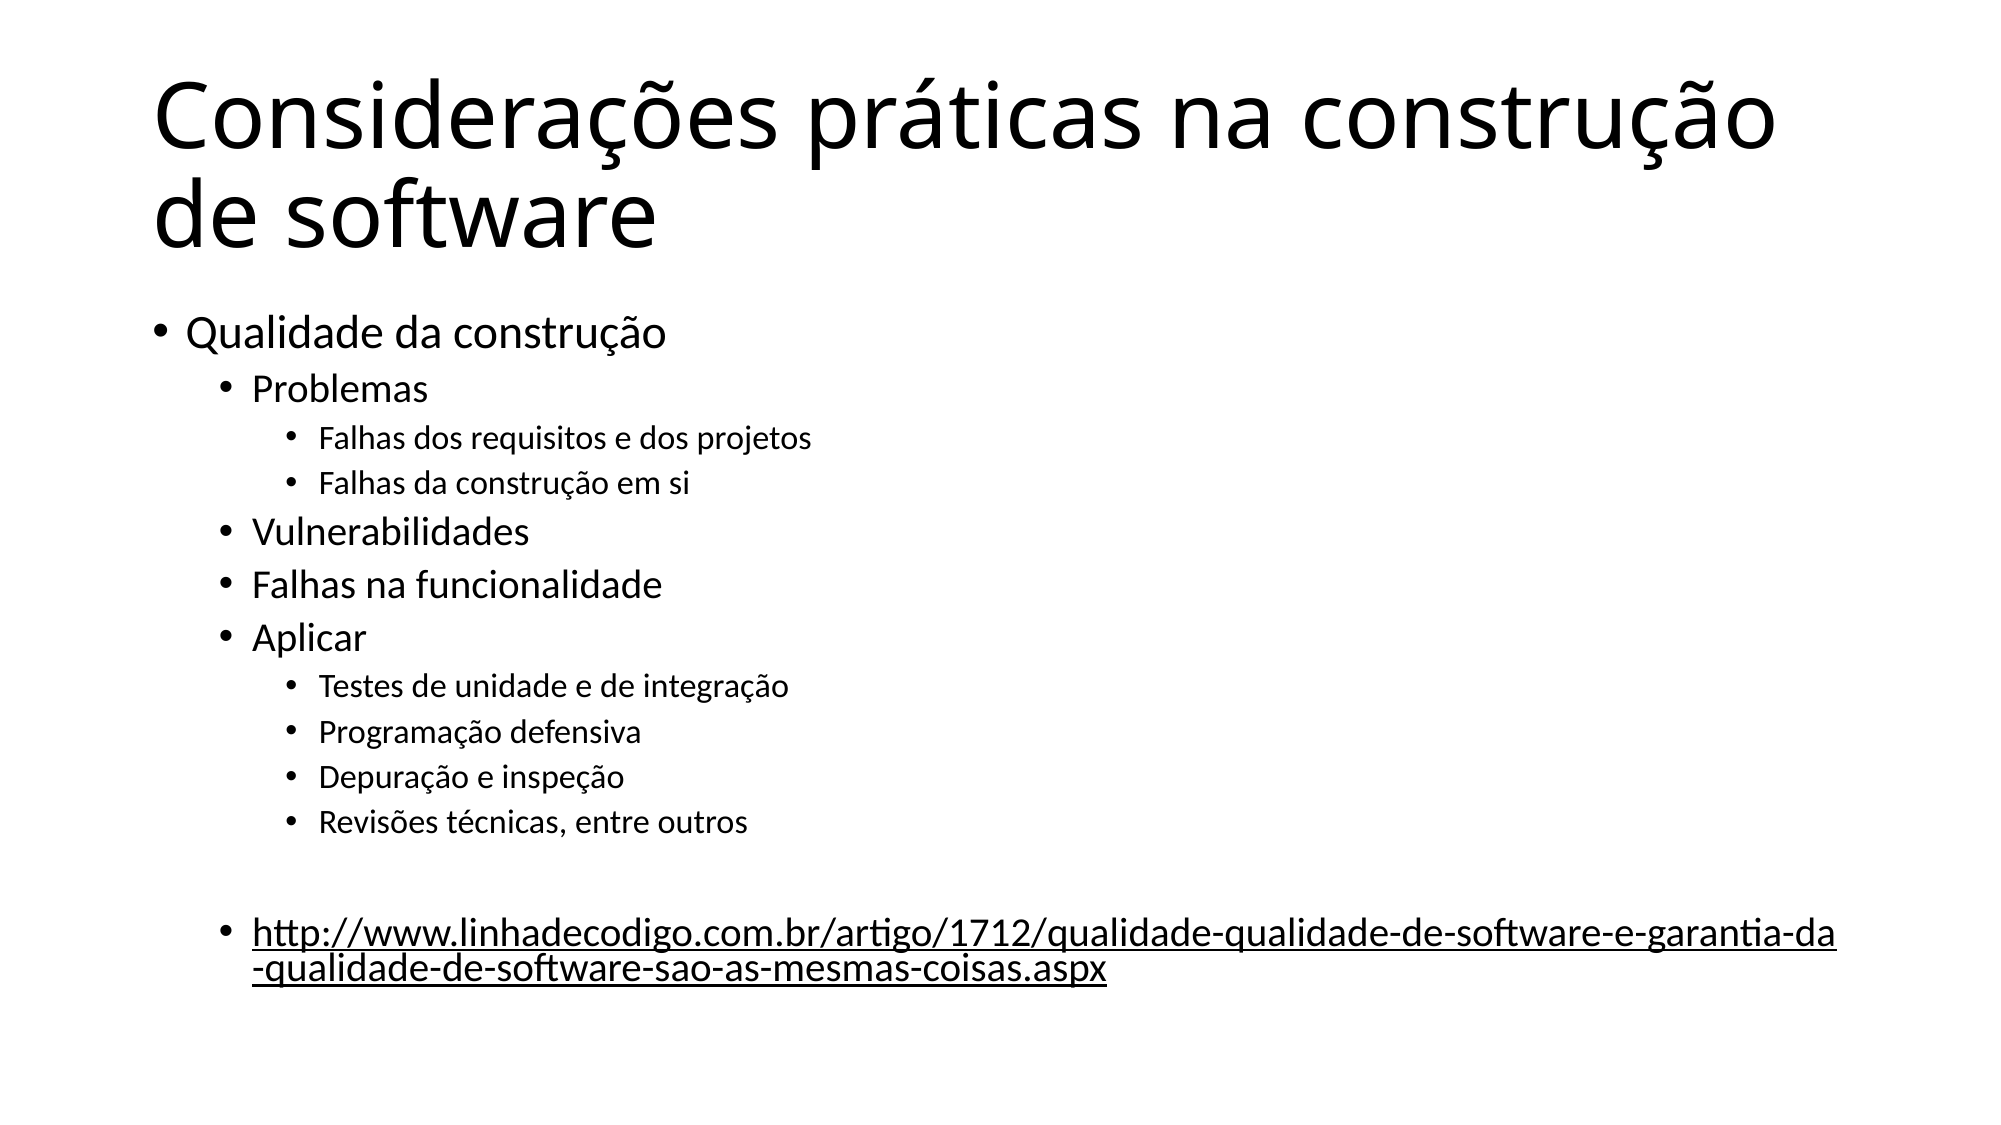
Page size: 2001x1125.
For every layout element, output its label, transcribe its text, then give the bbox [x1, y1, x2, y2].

title Considerações práticas na construção de software [137, 59, 1863, 278]
list Qualidade da construção Problemas Falhas dos requisitos e dos projetos Falhas da construção em si Vulnerabilidades Falhas na funcionalidade Aplicar Testes de unidade e de integração Programação defensiva Depuração e inspeção Revisões técnicas, entre outros http://www.linhadecodigo.com.br/artigo/1712/qualidade-qualidade-de-software-e-garantia-da-qualidade-de-software-sao-as-mesmas-coisas.aspx [137, 299, 1863, 1014]
